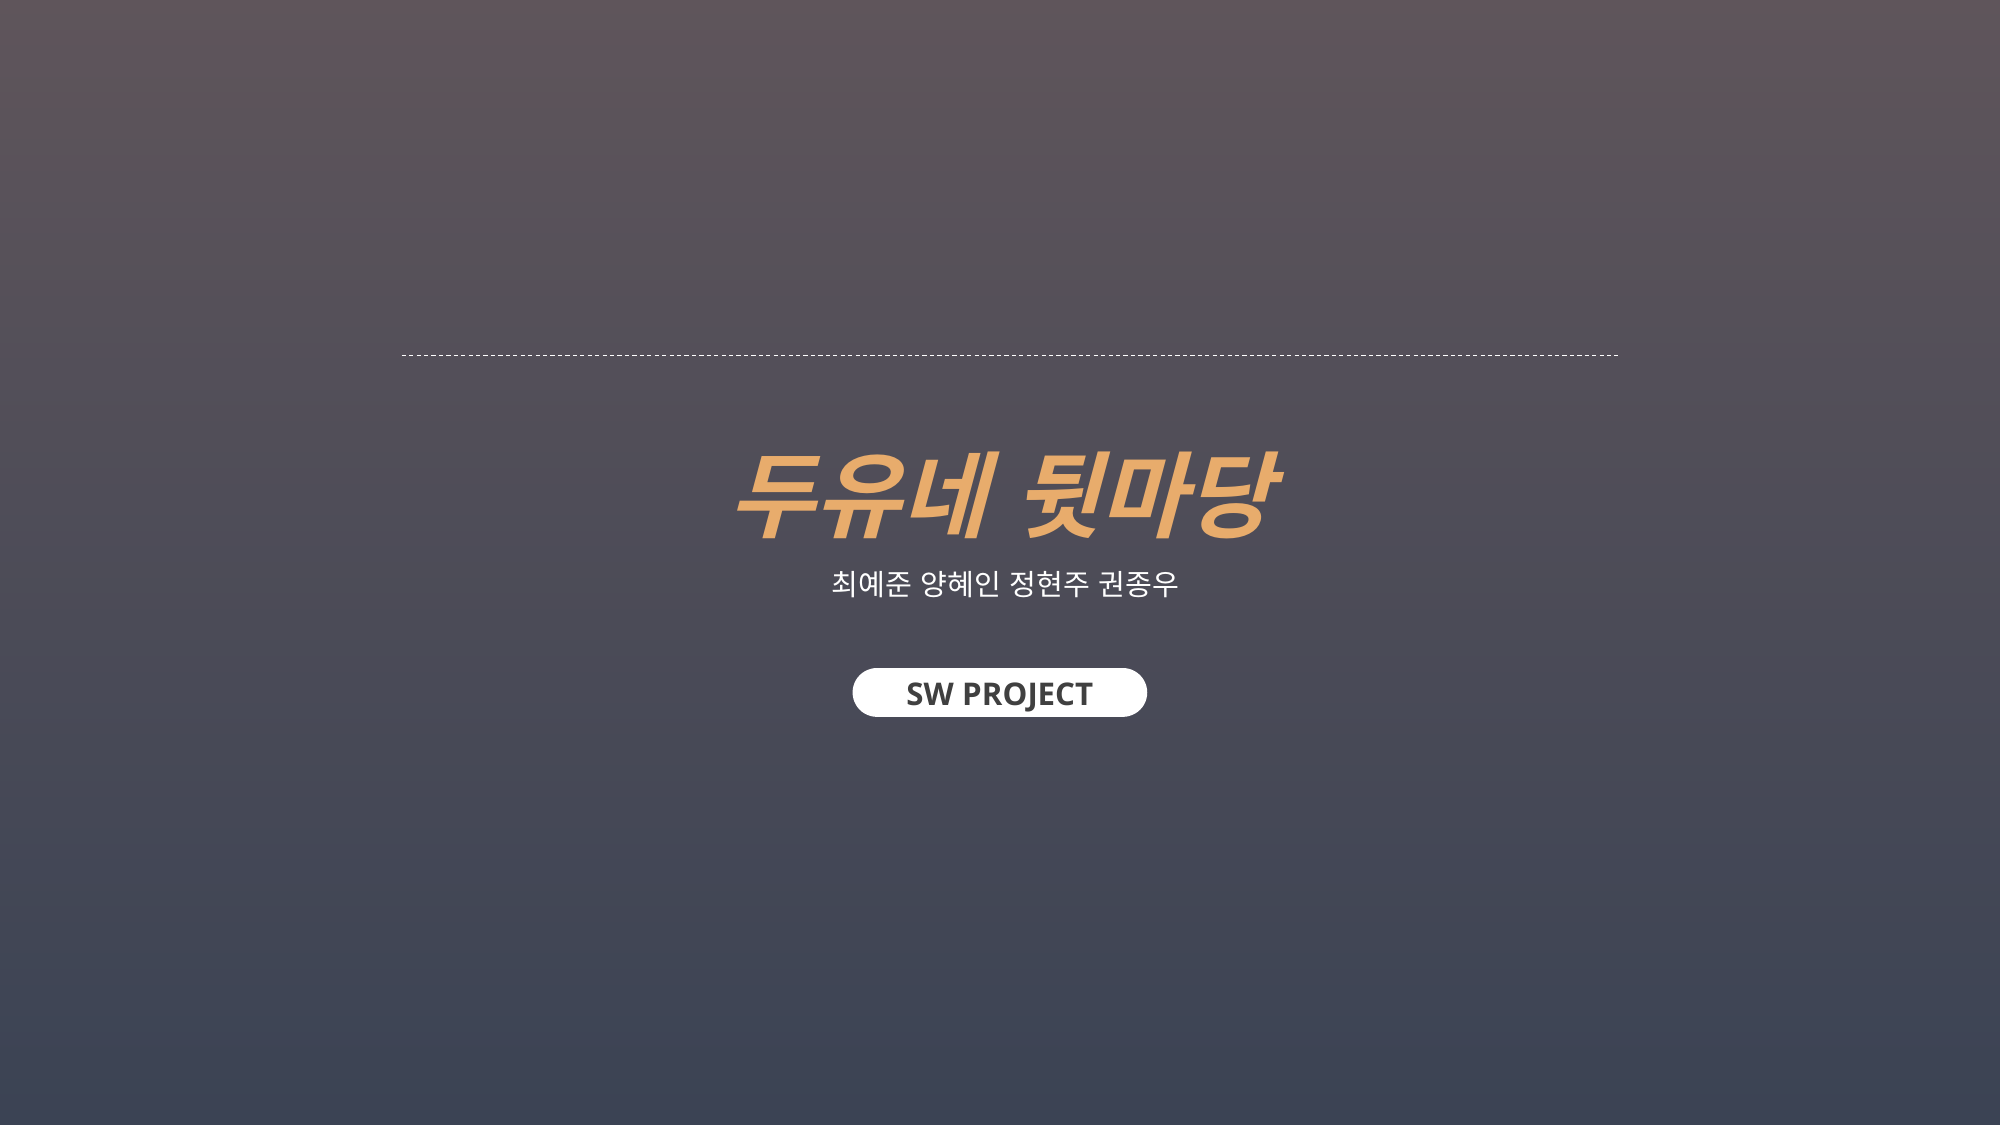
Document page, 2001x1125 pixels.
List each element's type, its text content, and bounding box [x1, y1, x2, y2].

text_box SW PROJECT [851, 666, 1149, 718]
text_box 두유네 뒷마당 최예준 양혜인 정현주 권종우 [326, 372, 1674, 609]
